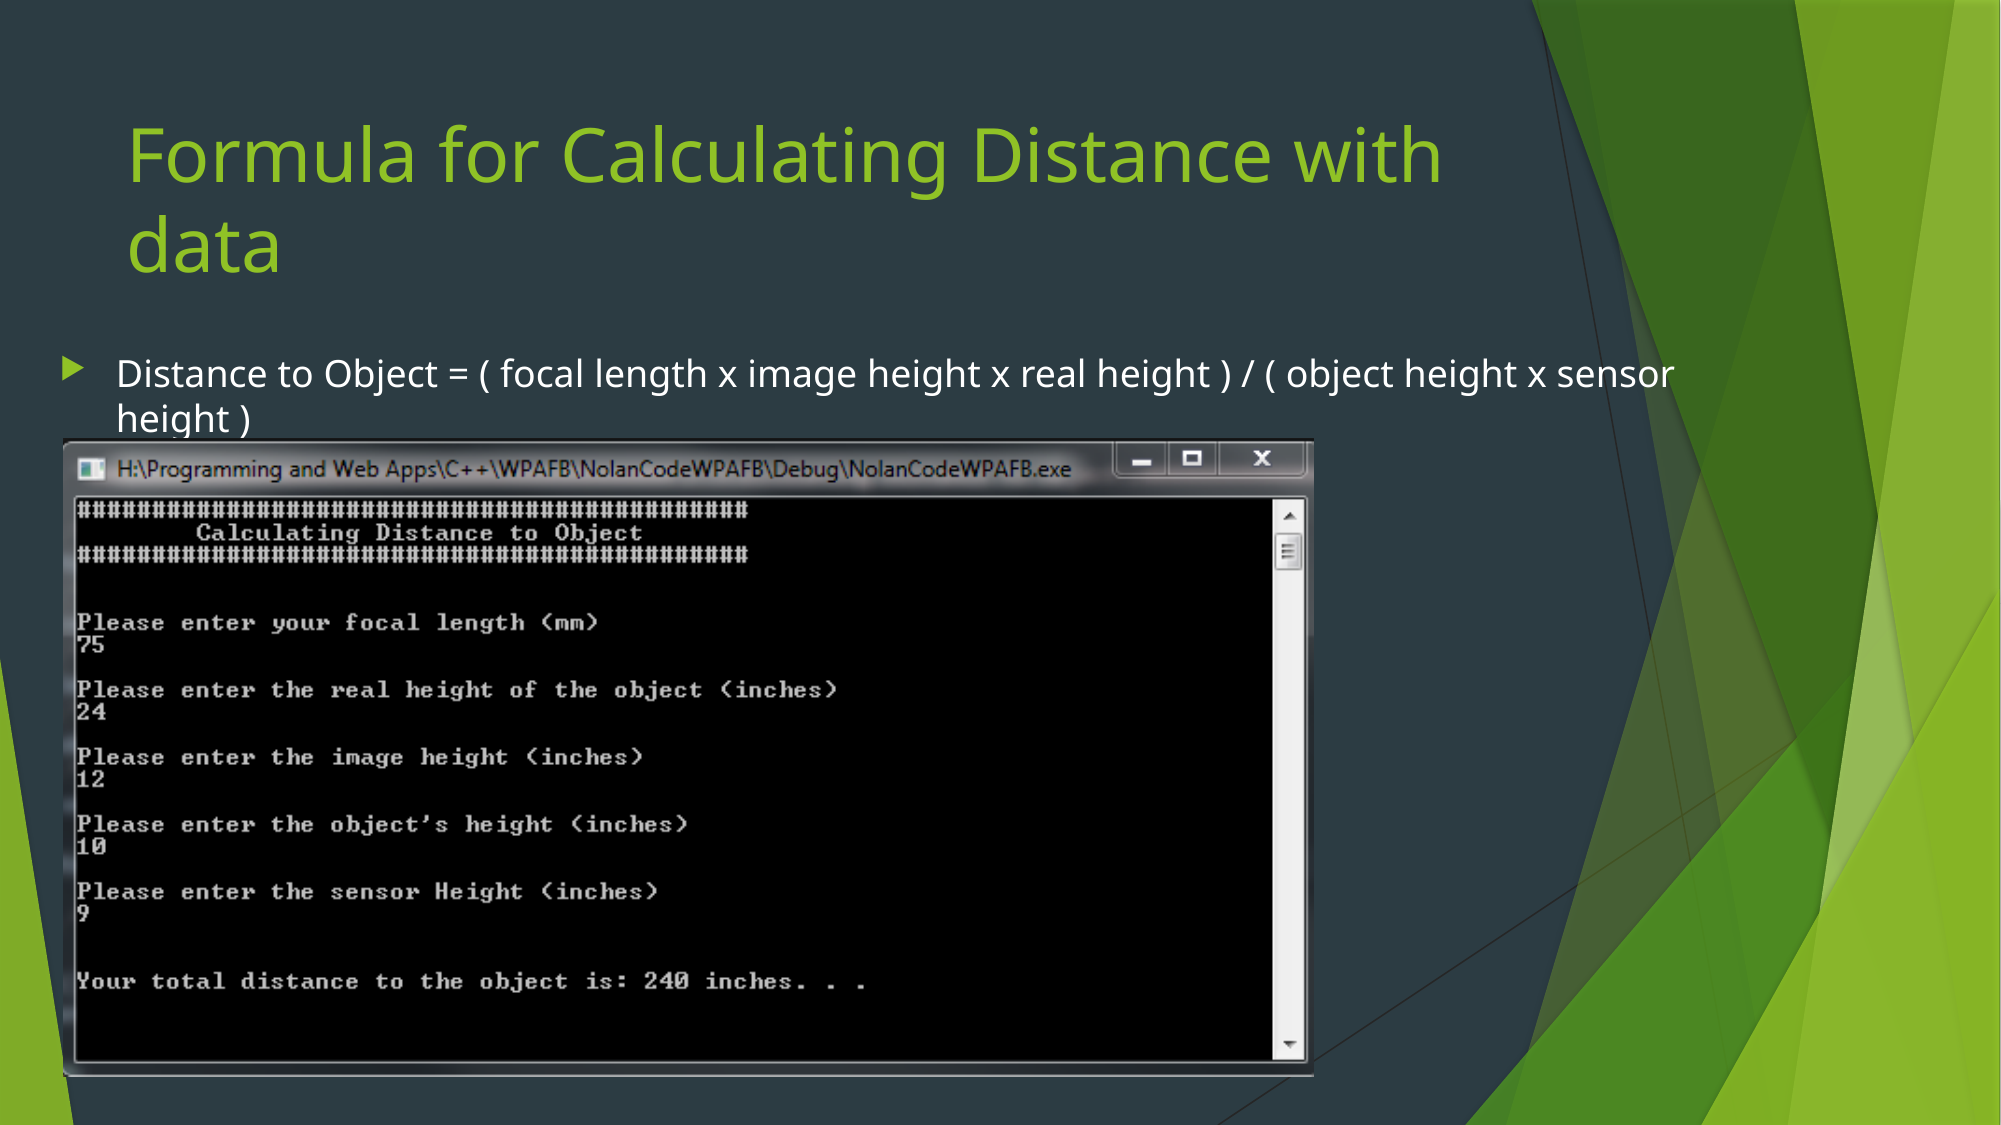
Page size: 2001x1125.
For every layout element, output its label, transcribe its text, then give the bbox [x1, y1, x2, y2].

picture [62, 437, 1314, 1078]
title Formula for Calculating Distance with data [111, 99, 1522, 317]
list Distance to Object = ( focal length x image height x real height ) / ( object height x sensor height ) [44, 342, 1816, 980]
